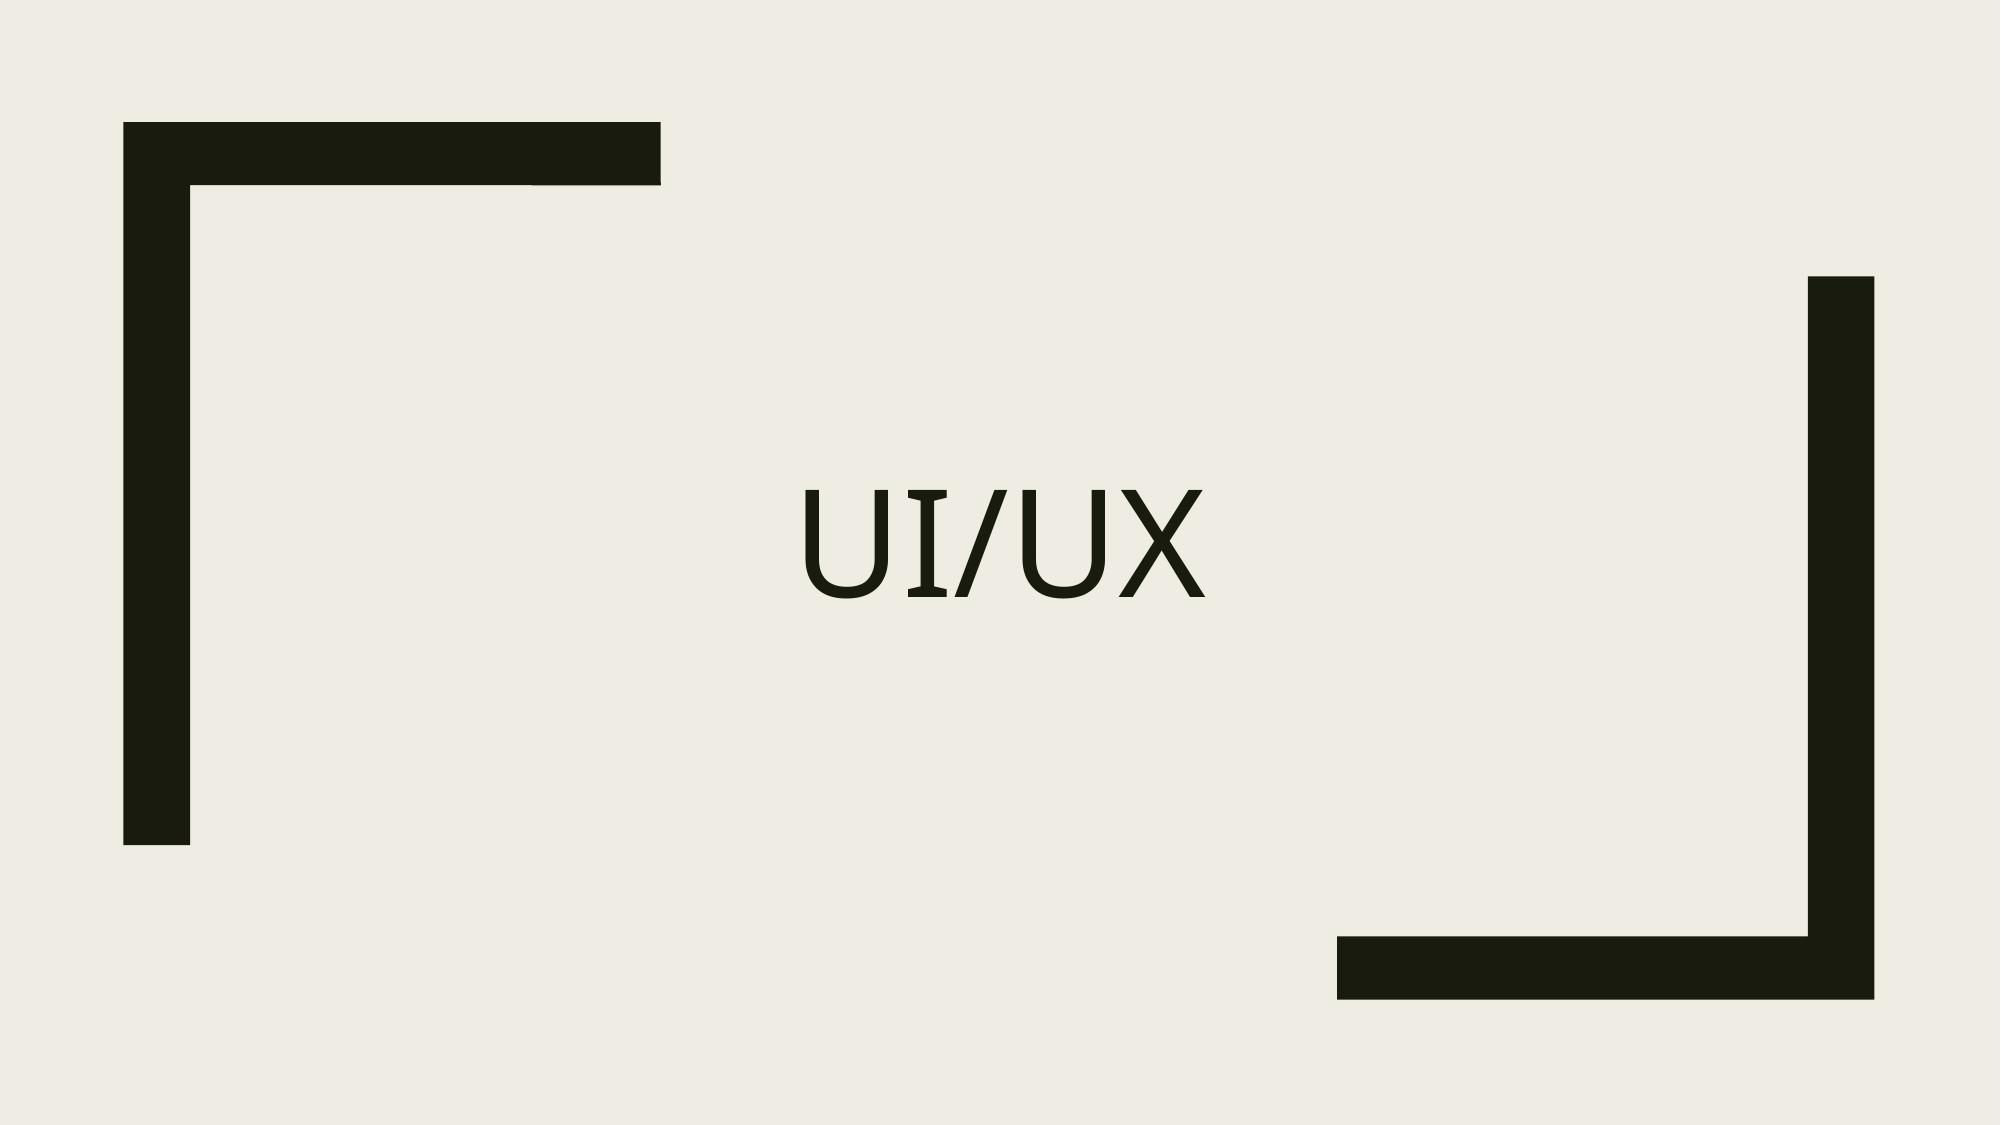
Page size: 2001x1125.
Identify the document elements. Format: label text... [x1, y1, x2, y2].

title UI/UX [314, 293, 1686, 638]
